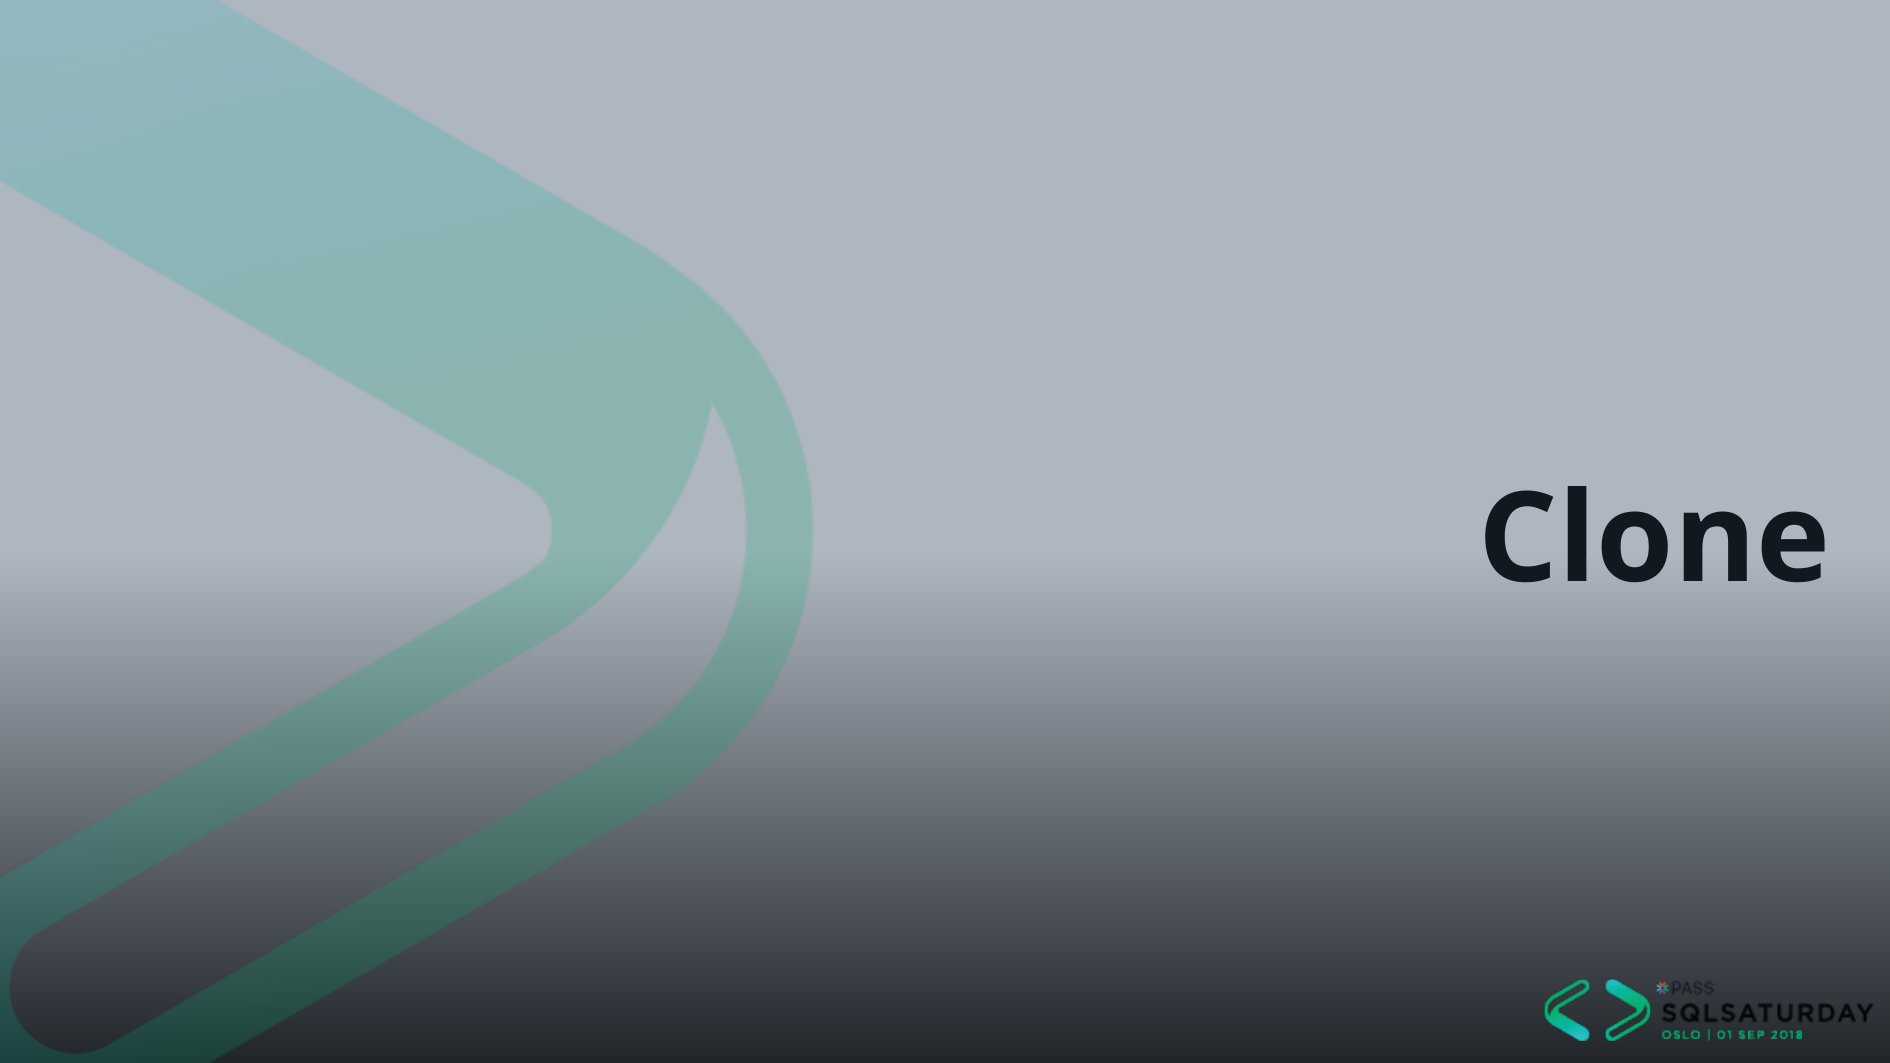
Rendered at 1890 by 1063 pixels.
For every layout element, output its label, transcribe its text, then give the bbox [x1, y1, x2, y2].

picture [1543, 978, 1890, 1043]
title Clone [59, 59, 1831, 1004]
